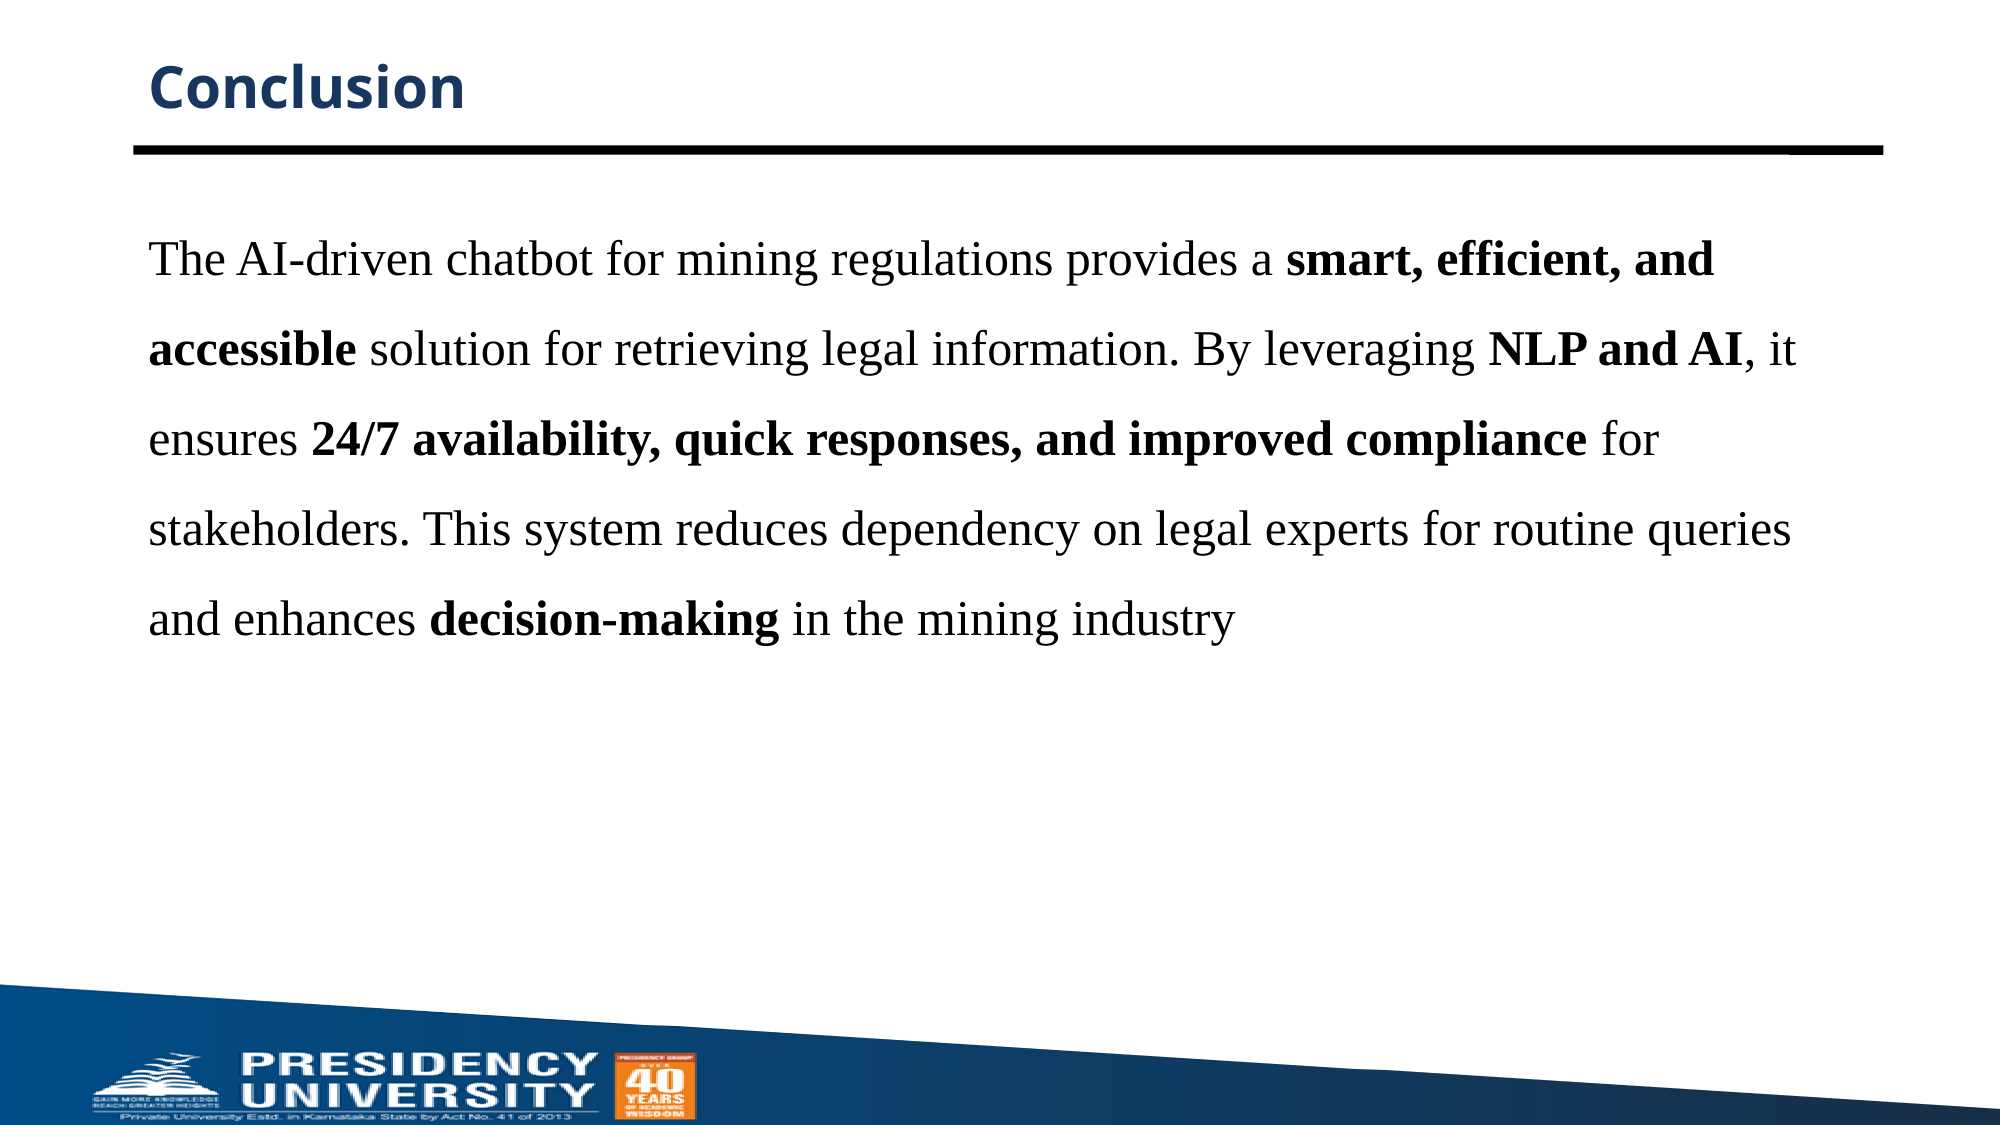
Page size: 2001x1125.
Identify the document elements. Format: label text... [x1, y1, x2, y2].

list The AI-driven chatbot for mining regulations provides a smart, efficient, and accessible solution for retrieving legal information. By leveraging NLP and AI, it ensures 24/7 availability, quick responses, and improved compliance for stakeholders. This system reduces dependency on legal experts for routine queries and enhances decision-making in the mining industry [133, 187, 1884, 1000]
title Conclusion [133, 45, 1884, 125]
picture [0, 982, 2000, 1125]
